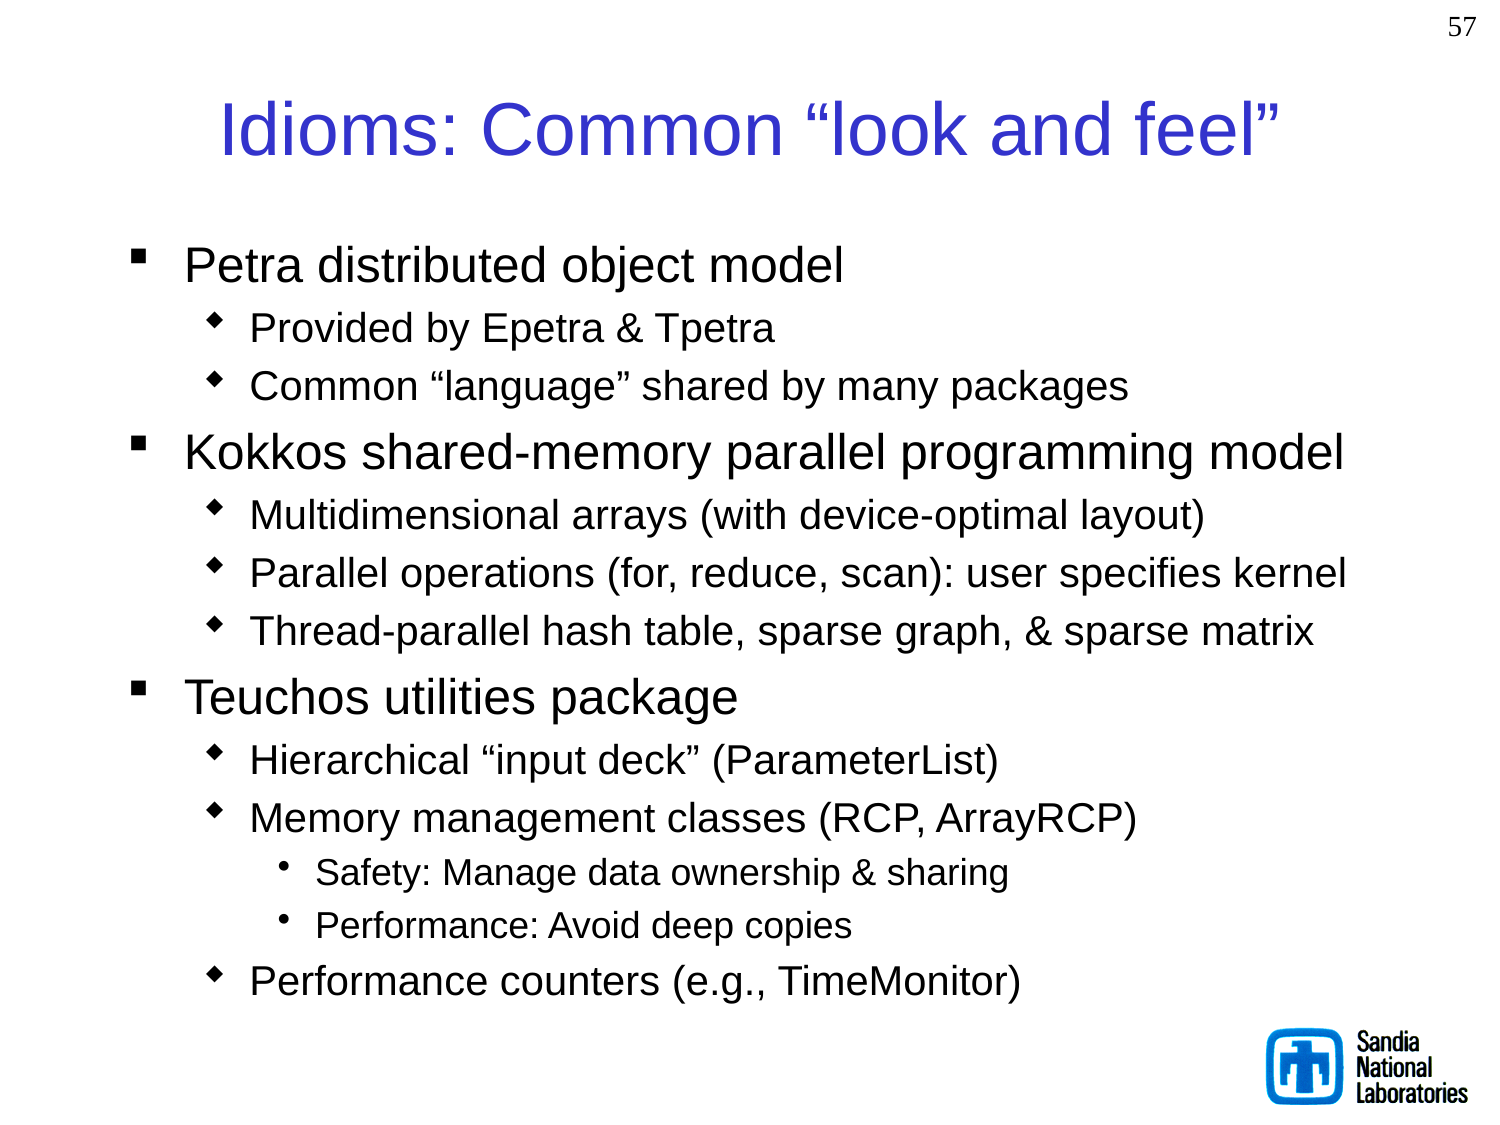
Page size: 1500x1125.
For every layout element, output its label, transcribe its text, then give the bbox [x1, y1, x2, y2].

footer 57 [1424, 0, 1500, 63]
title Idioms: Common “look and feel” [112, 37, 1388, 213]
picture [1262, 1024, 1469, 1105]
list Petra distributed object model Provided by Epetra & Tpetra Common “language” shared by many packages Kokkos shared-memory parallel programming model Multidimensional arrays (with device-optimal layout) Parallel operations (for, reduce, scan): user specifies kernel Thread-parallel hash table, sparse graph, & sparse matrix Teuchos utilities package Hierarchical “input deck” (ParameterList) Memory management classes (RCP, ArrayRCP) Safety: Manage data ownership & sharing Performance: Avoid deep copies Performance counters (e.g., TimeMonitor) [112, 224, 1388, 1013]
